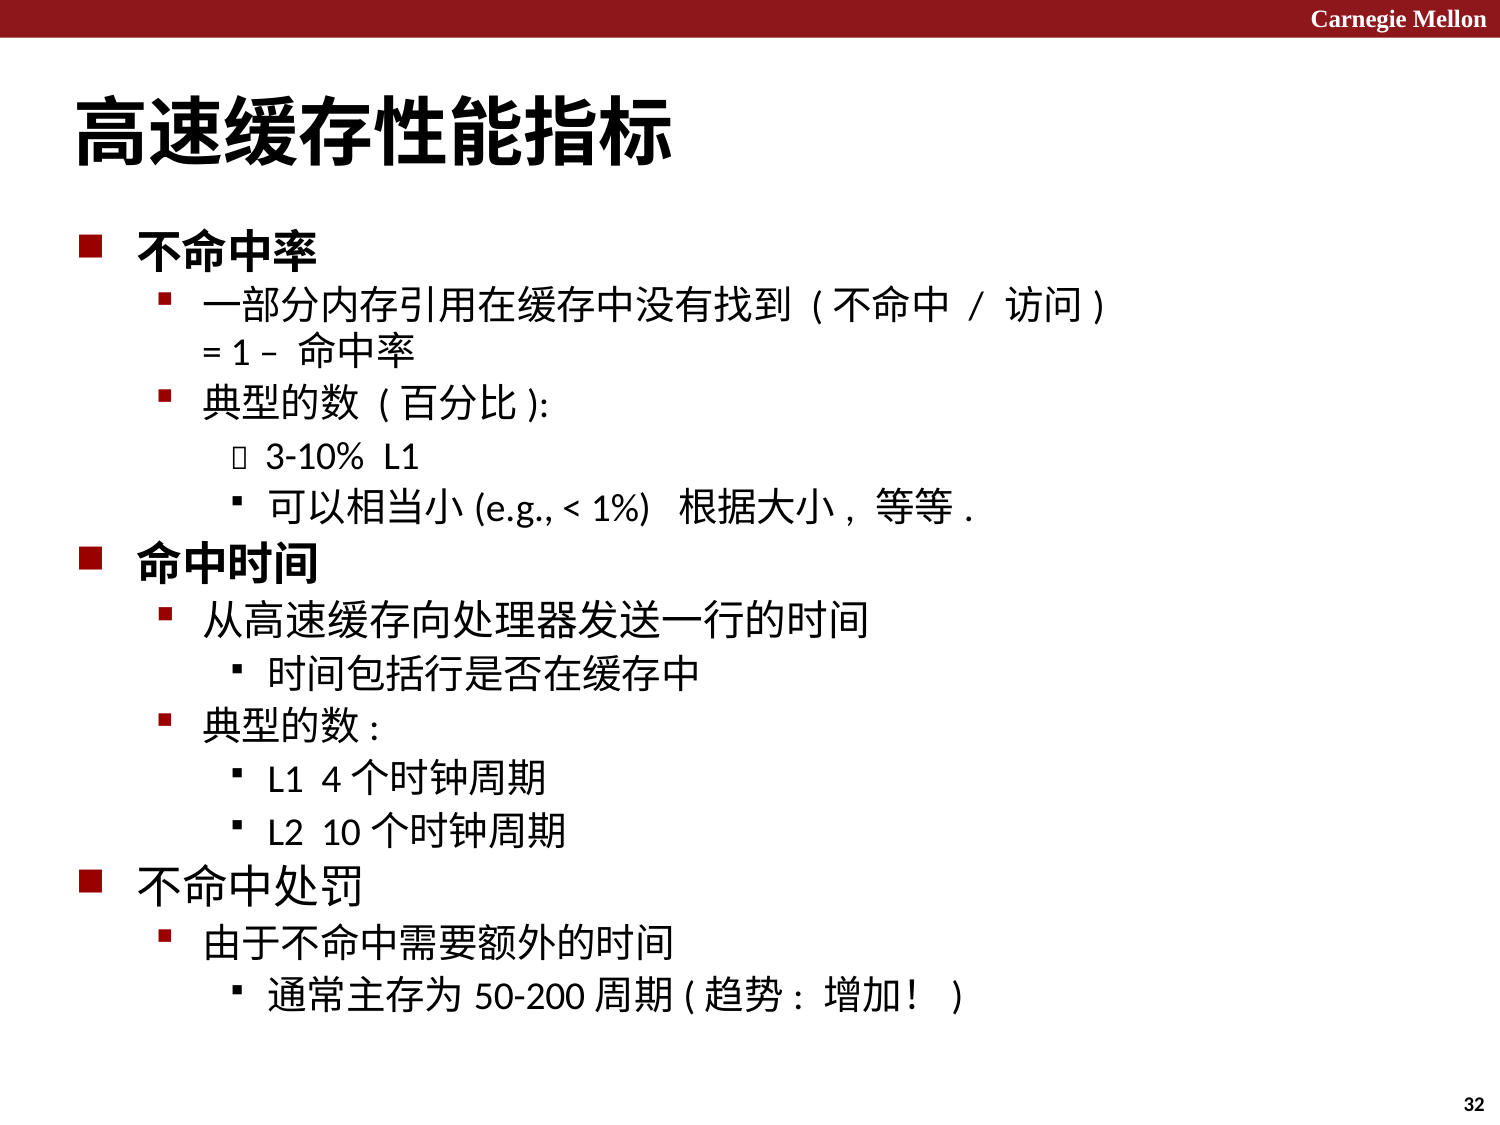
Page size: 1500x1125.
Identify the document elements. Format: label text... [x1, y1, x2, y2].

slide_number 32 [1459, 1093, 1489, 1125]
title 高速缓存性能指标 [71, 84, 934, 273]
text_box Carnegie Mellon [1308, 2, 1492, 33]
text_box 不命中率 一部分内存引用在缓存中没有找到 (不命中 / 访问) = 1 – 命中率 典型的数 (百分比):  3-10% L1 可以相当小(e.g., < 1%) 根据大小, 等等. 命中时间 从高速缓存向处理器发送一行的时间 时间包括行是否在缓存中 典型的数: L1 4个时钟周期 L2 10个时钟周期 不命中处罚 由于不命中需要额外的时间 通常主存为50-200周期(趋势: 增加！) [78, 222, 1322, 1018]
